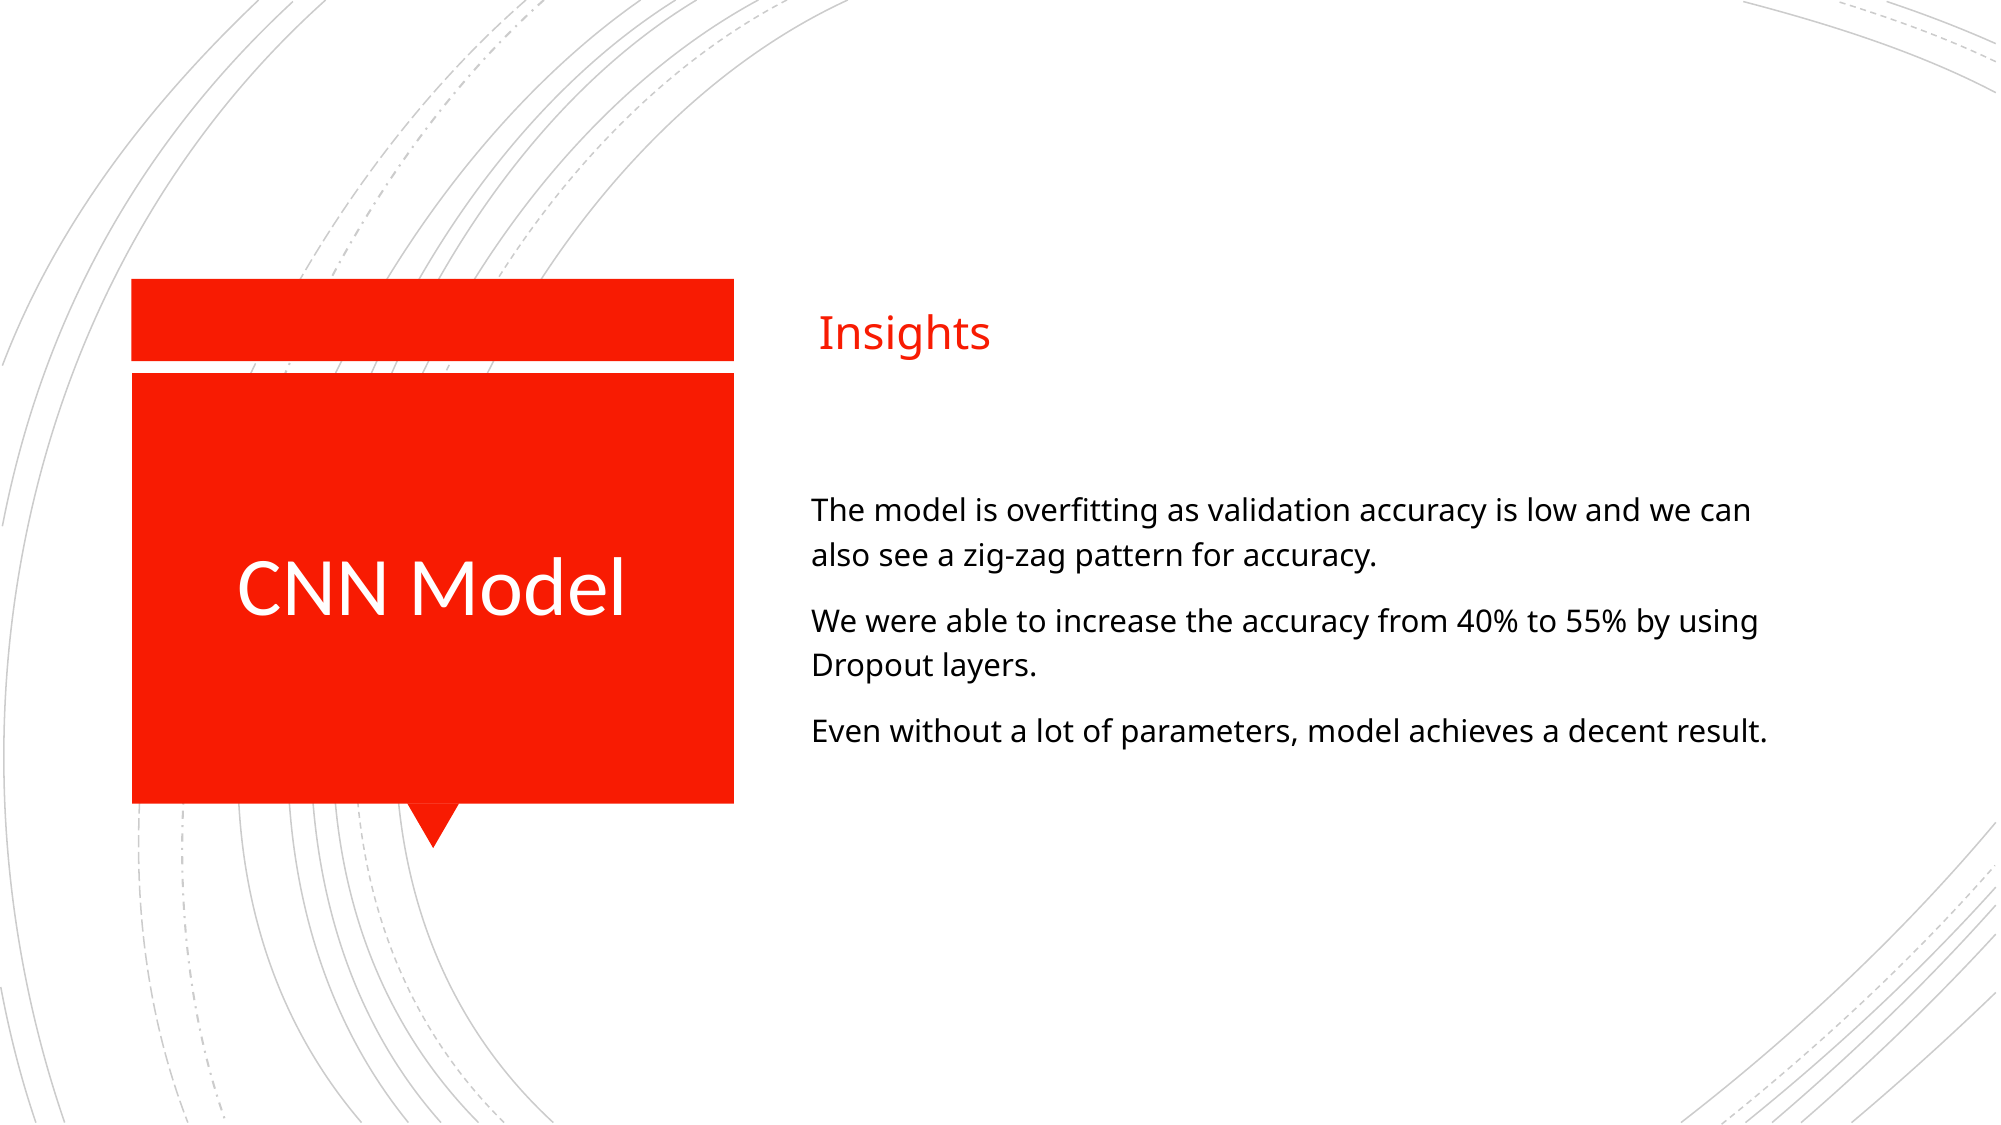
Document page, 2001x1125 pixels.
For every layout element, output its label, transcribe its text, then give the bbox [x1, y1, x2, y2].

list Insights [804, 275, 1832, 388]
title CNN Model [145, 387, 721, 792]
list The model is overfitting as validation accuracy is low and we can also see a zig-zag pattern for accuracy. We were able to increase the accuracy from 40% to 55% by using Dropout layers. Even without a lot of parameters, model achieves a decent result. [796, 475, 1824, 799]
